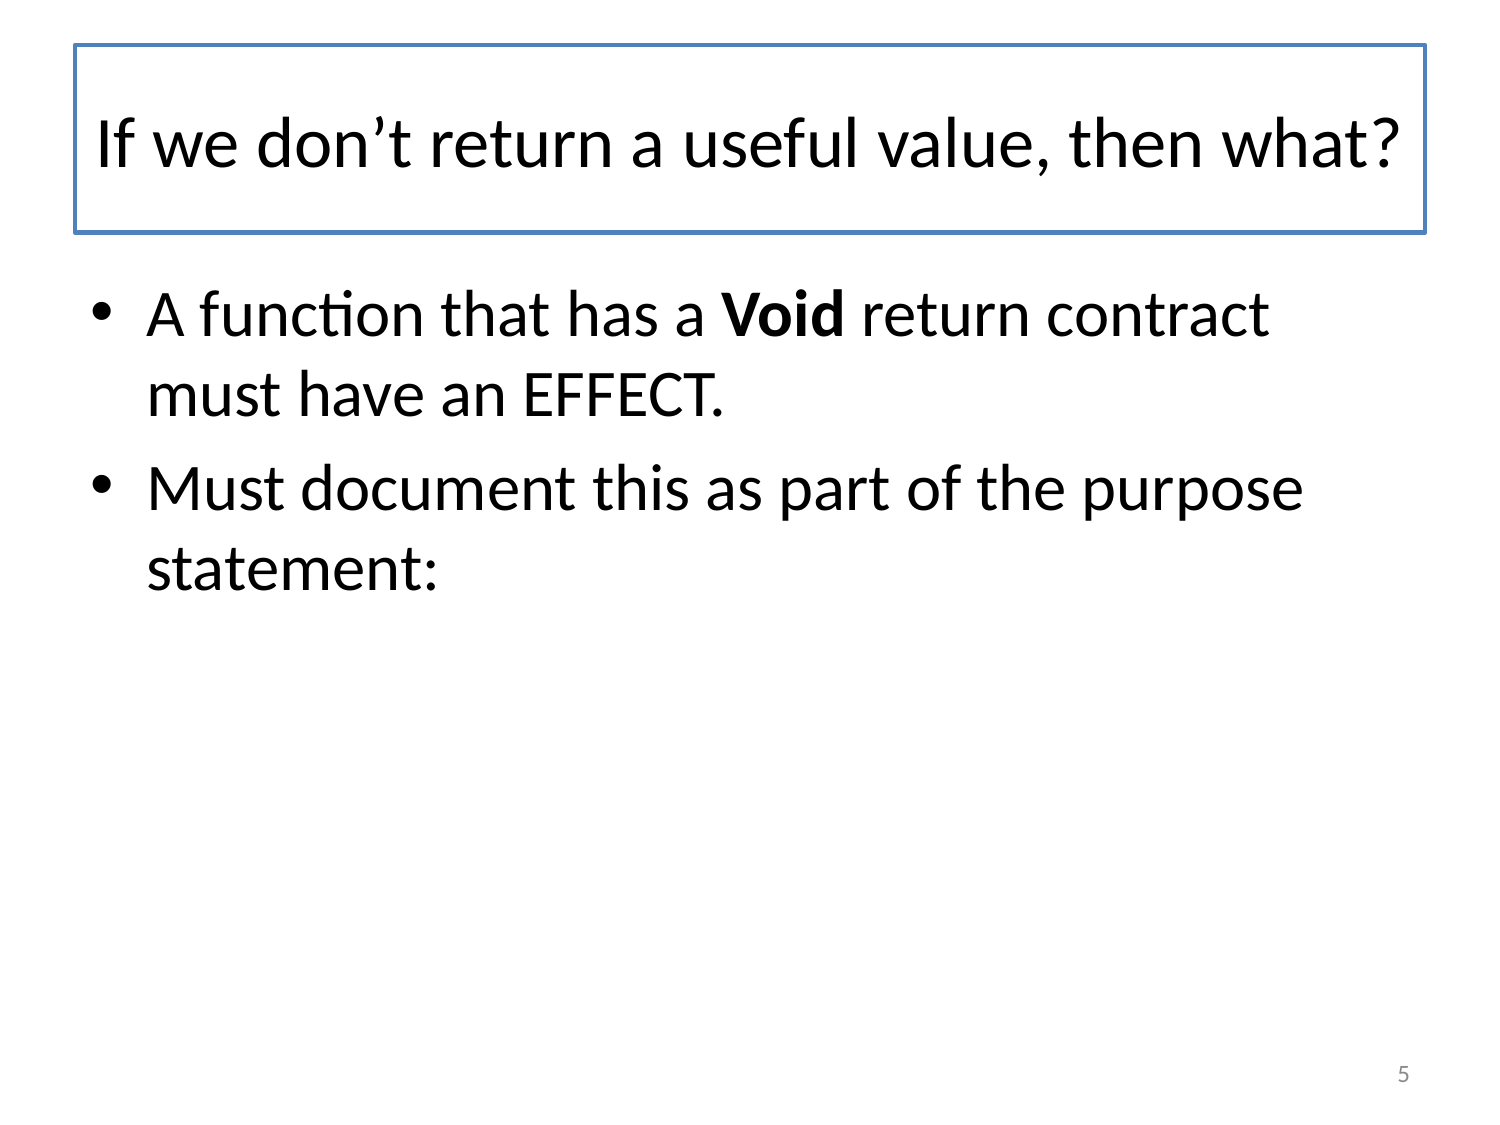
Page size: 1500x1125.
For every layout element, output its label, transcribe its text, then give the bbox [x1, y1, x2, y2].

slide_number 5 [1074, 1042, 1425, 1103]
title If we don’t return a useful value, then what? [73, 43, 1427, 235]
list A function that has a Void return contract must have an EFFECT. Must document this as part of the purpose statement: [75, 262, 1425, 1005]
